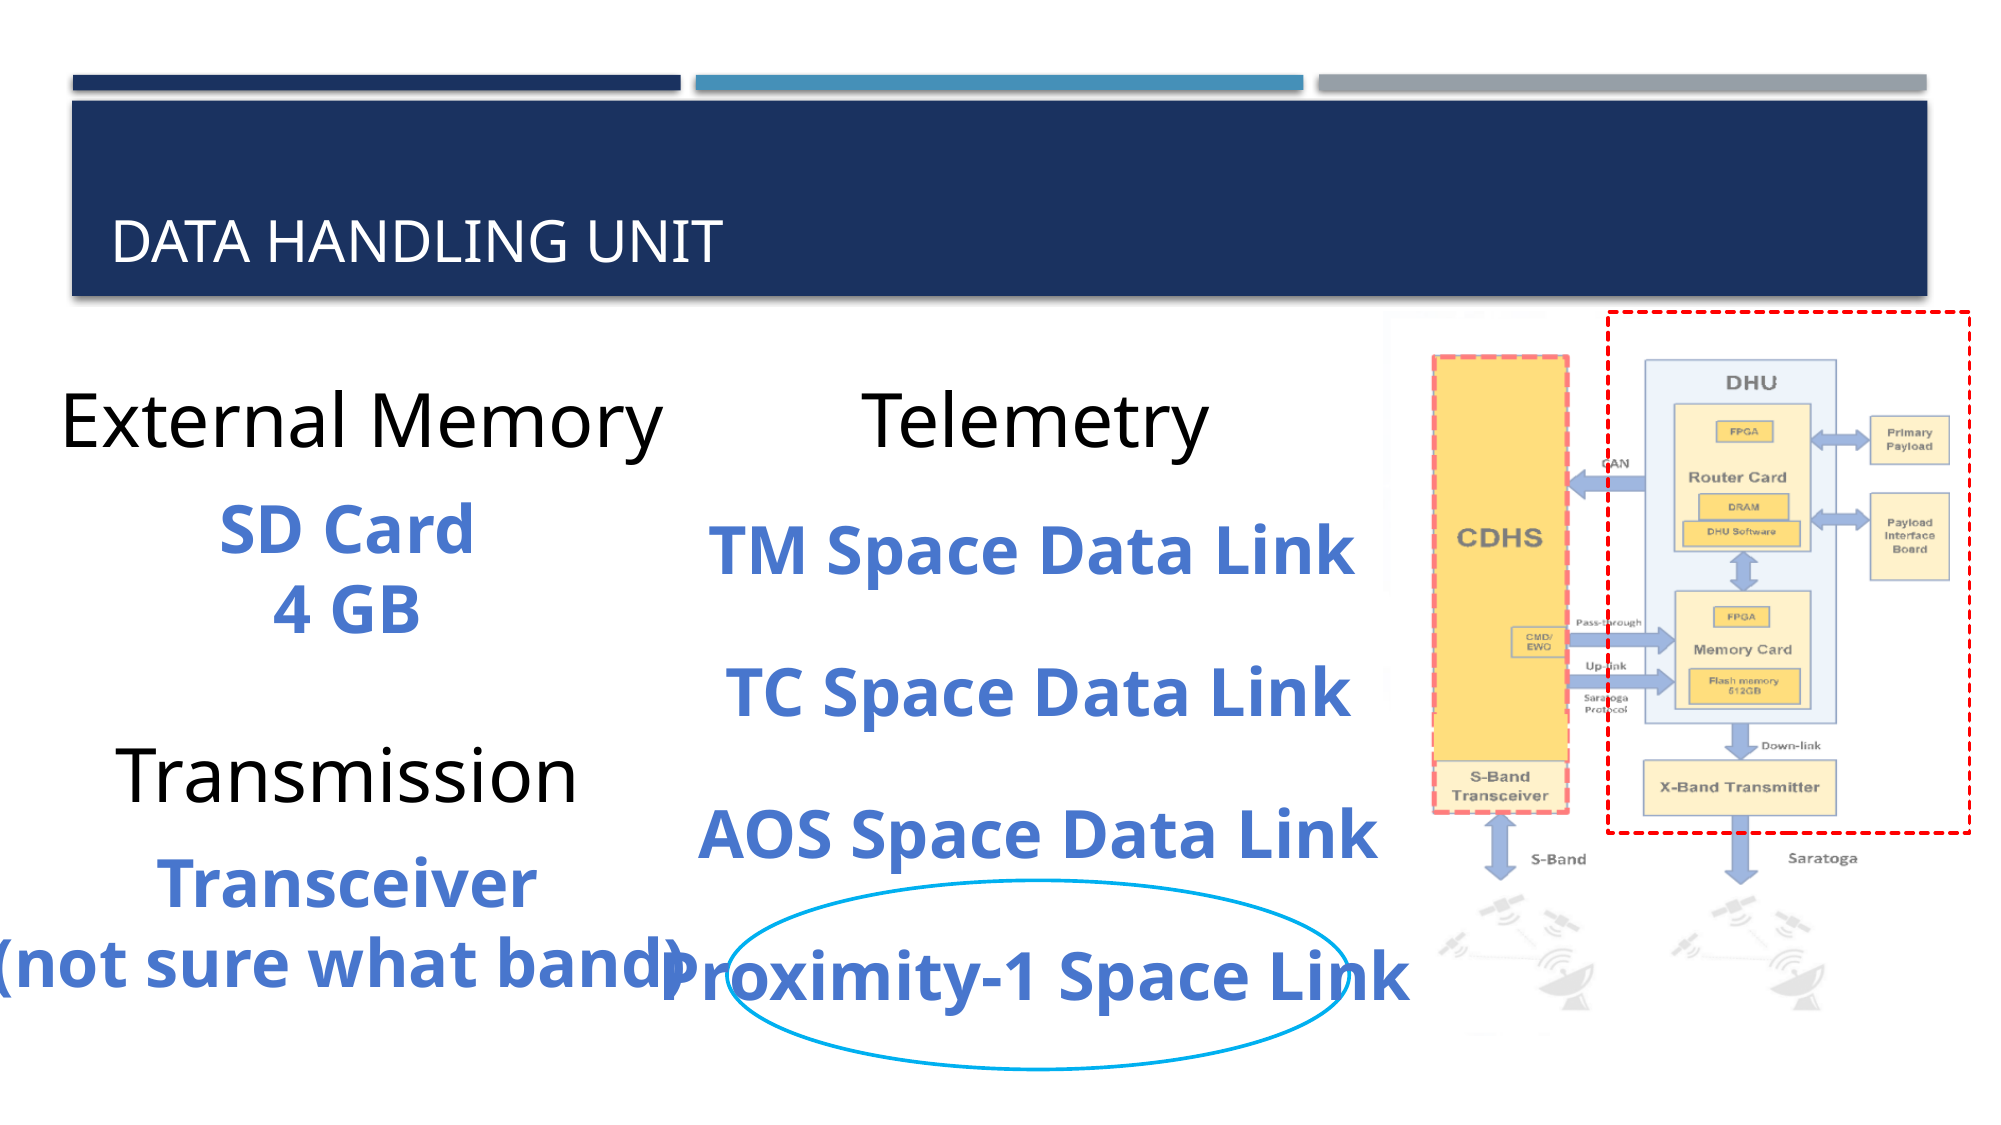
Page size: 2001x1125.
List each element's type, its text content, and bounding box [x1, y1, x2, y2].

text_box Transceiver (not sure what band) [0, 833, 719, 1008]
title Data handling Unit [95, 115, 1905, 282]
text_box TM Space Data Link [693, 500, 1372, 595]
text_box [762, 1021, 1314, 1072]
text_box Telemetry [846, 365, 1225, 470]
text_box [767, 880, 1309, 926]
picture [1382, 311, 1951, 1037]
text_box SD Card 4 GB [204, 479, 492, 655]
text_box Transmission [101, 720, 595, 825]
text_box External Memory [44, 365, 679, 470]
text_box [1951, 310, 1971, 835]
text_box TC Space Data Link [711, 642, 1368, 737]
text_box Proximity-1 Space Link [644, 926, 1377, 1021]
text_box AOS Space Data Link [683, 784, 1377, 880]
